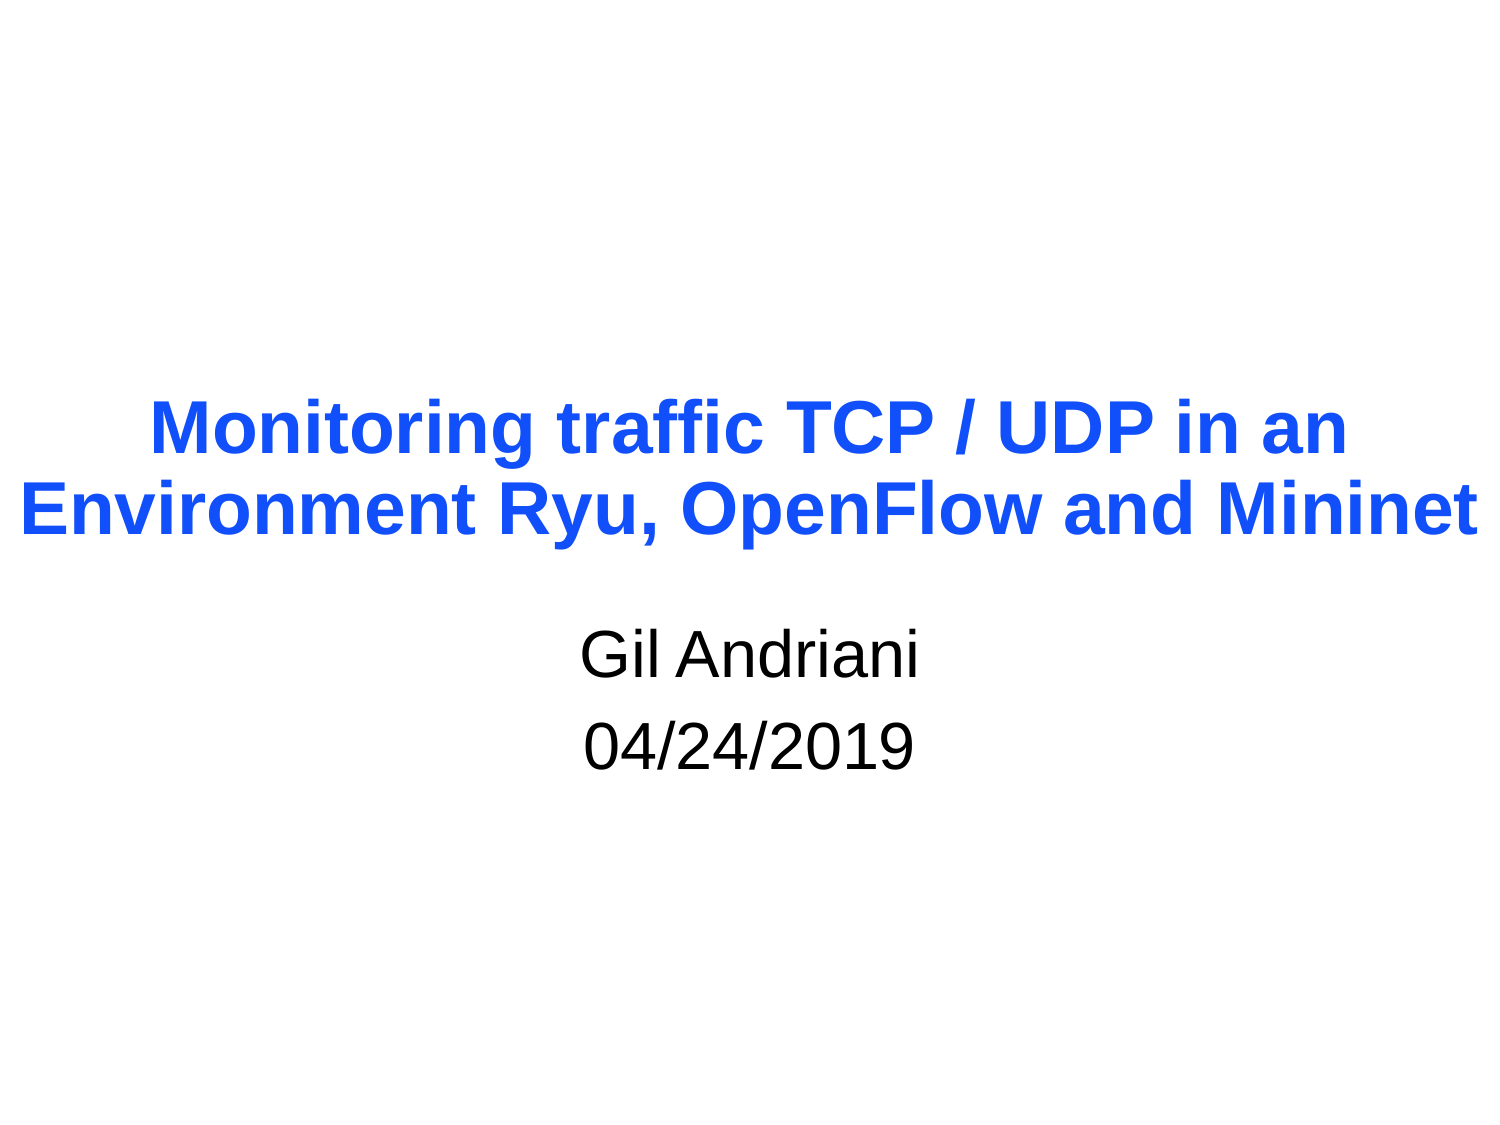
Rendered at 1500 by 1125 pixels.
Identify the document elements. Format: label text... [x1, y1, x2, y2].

text_box Gil Andriani 04/24/2019 [0, 612, 1500, 900]
text_box Monitoring traffic TCP / UDP in an Environment Ryu, OpenFlow and Mininet [0, 174, 1500, 559]
